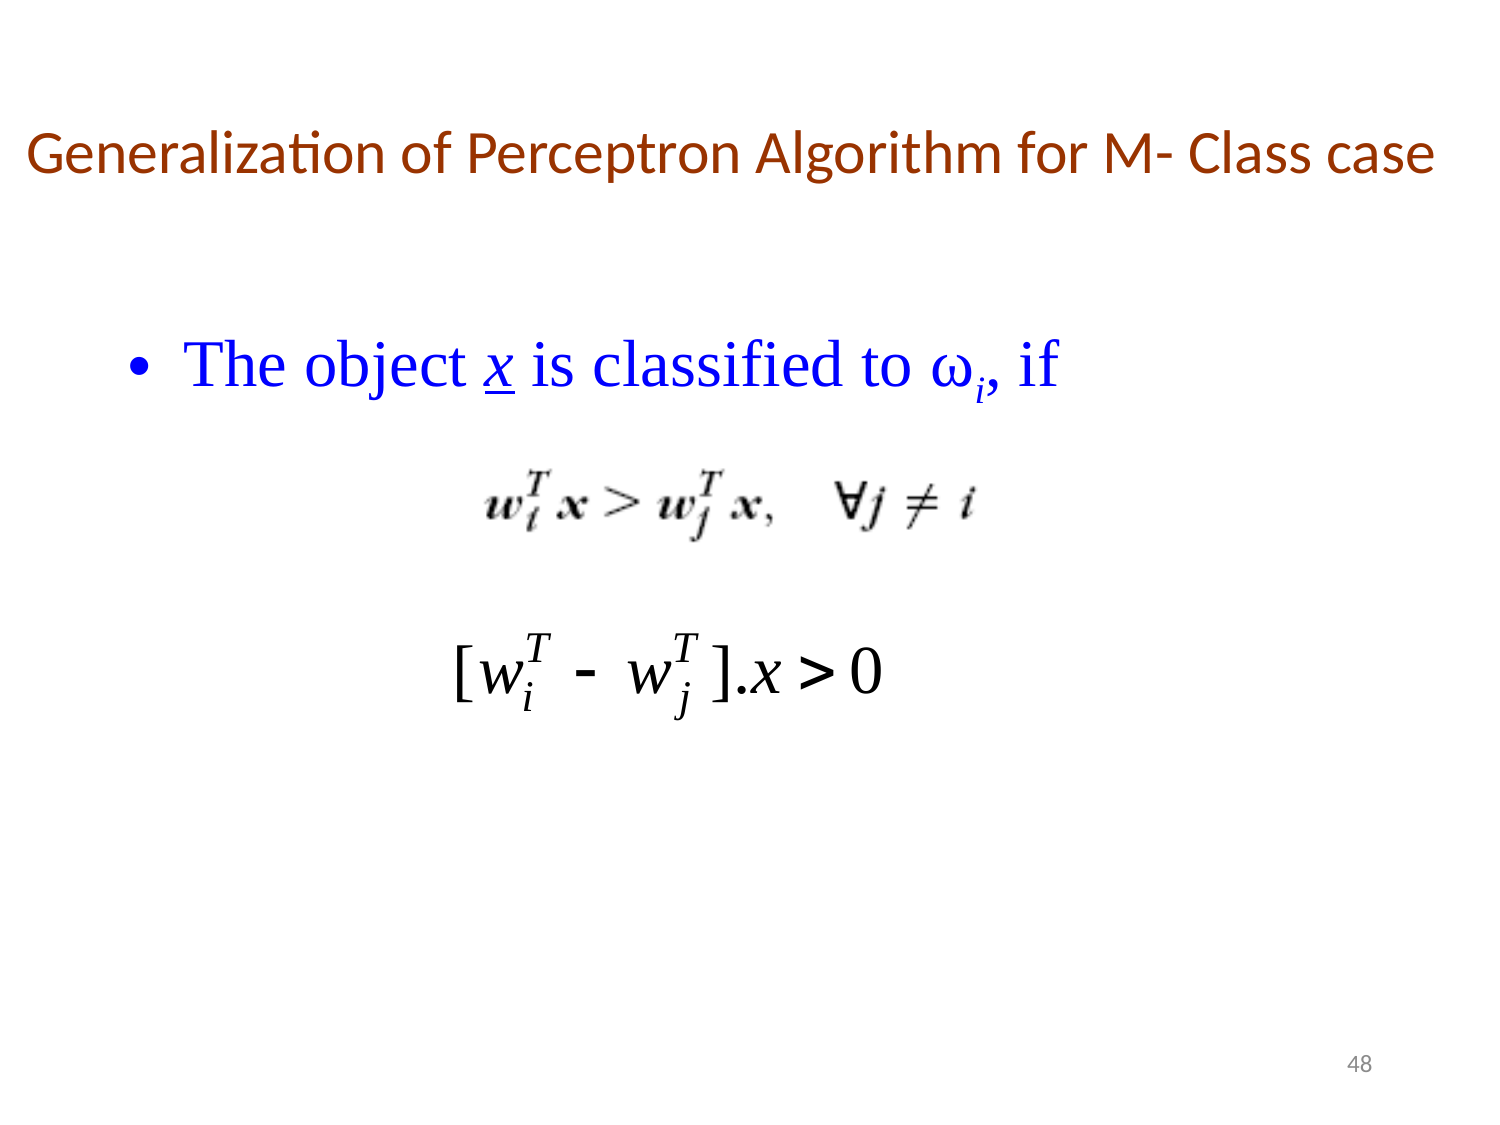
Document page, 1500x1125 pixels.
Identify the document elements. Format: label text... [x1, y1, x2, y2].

list The object x is classified to ωi, if [112, 312, 1475, 750]
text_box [446, 612, 898, 738]
picture [449, 437, 1038, 576]
text_box 48 [1074, 1024, 1388, 1100]
title Generalization of Perceptron Algorithm for M- Class case [0, 99, 1463, 197]
